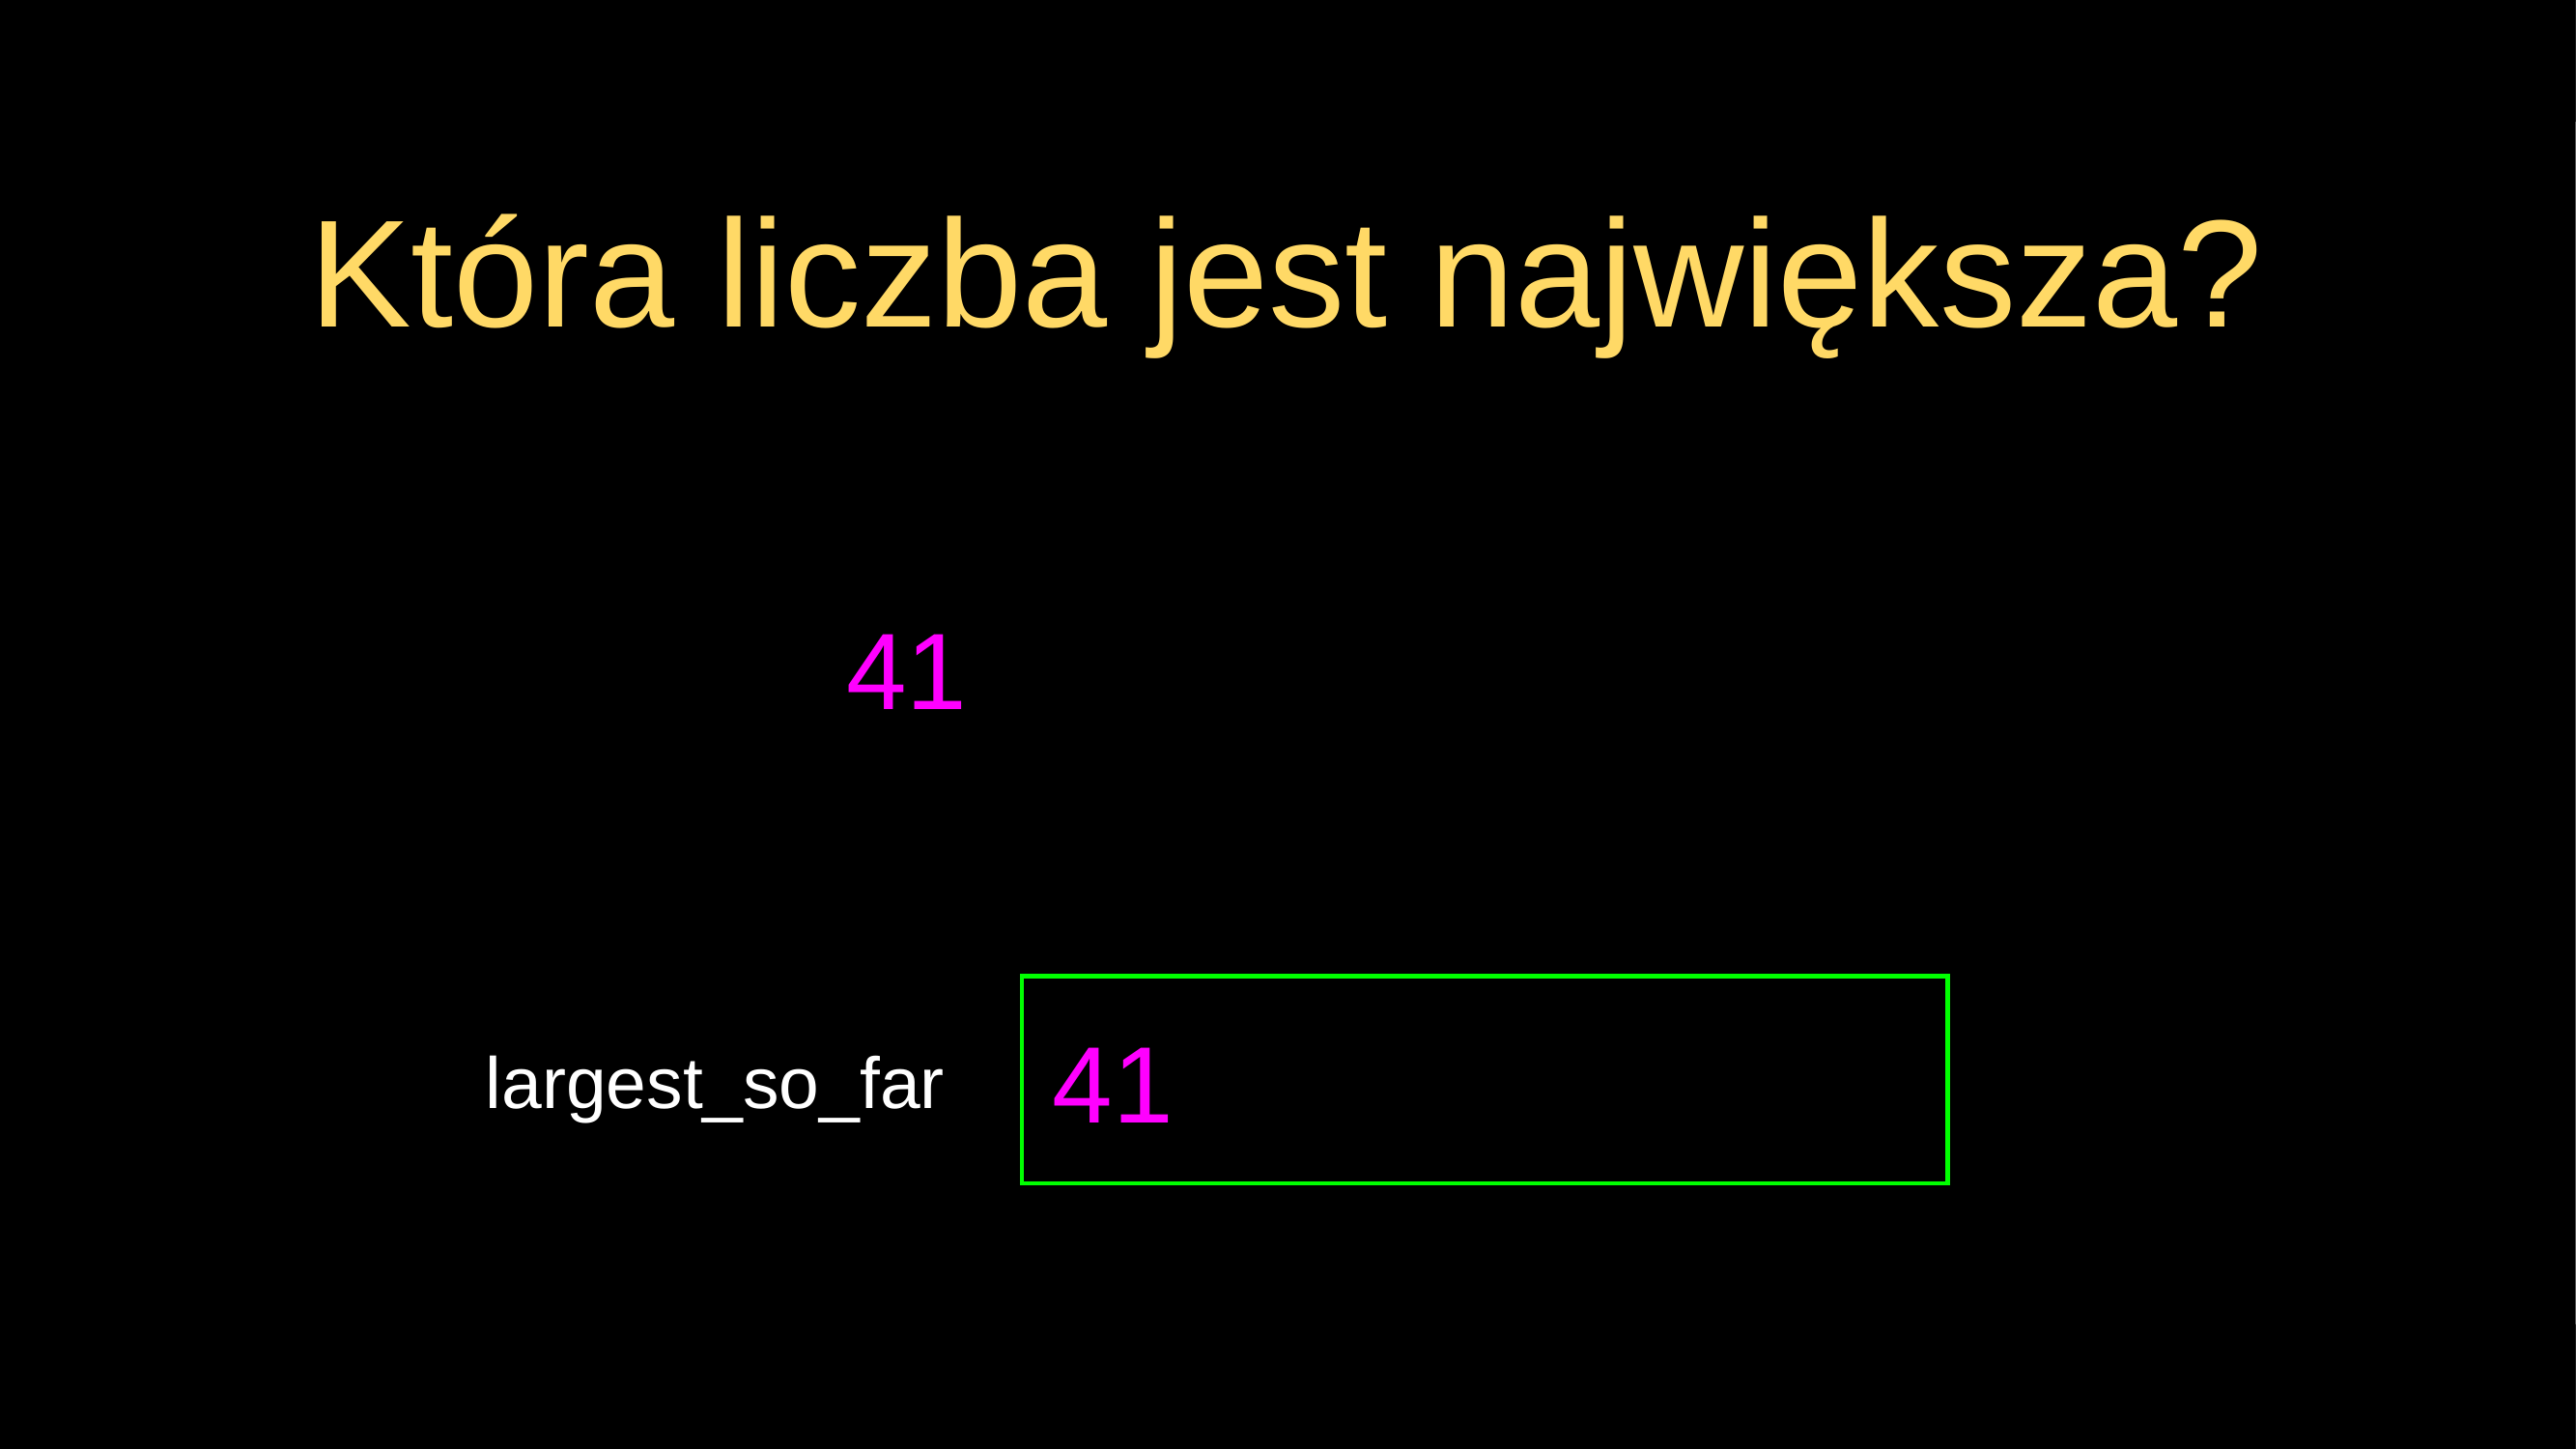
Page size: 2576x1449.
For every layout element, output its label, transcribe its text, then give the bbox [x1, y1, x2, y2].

text_box [1022, 976, 1948, 1183]
title Która liczba jest największa? [183, 129, 2391, 403]
text_box 41 [846, 572, 1006, 759]
text_box largest_so_far [450, 1030, 980, 1129]
text_box 41 [1052, 991, 1388, 1168]
